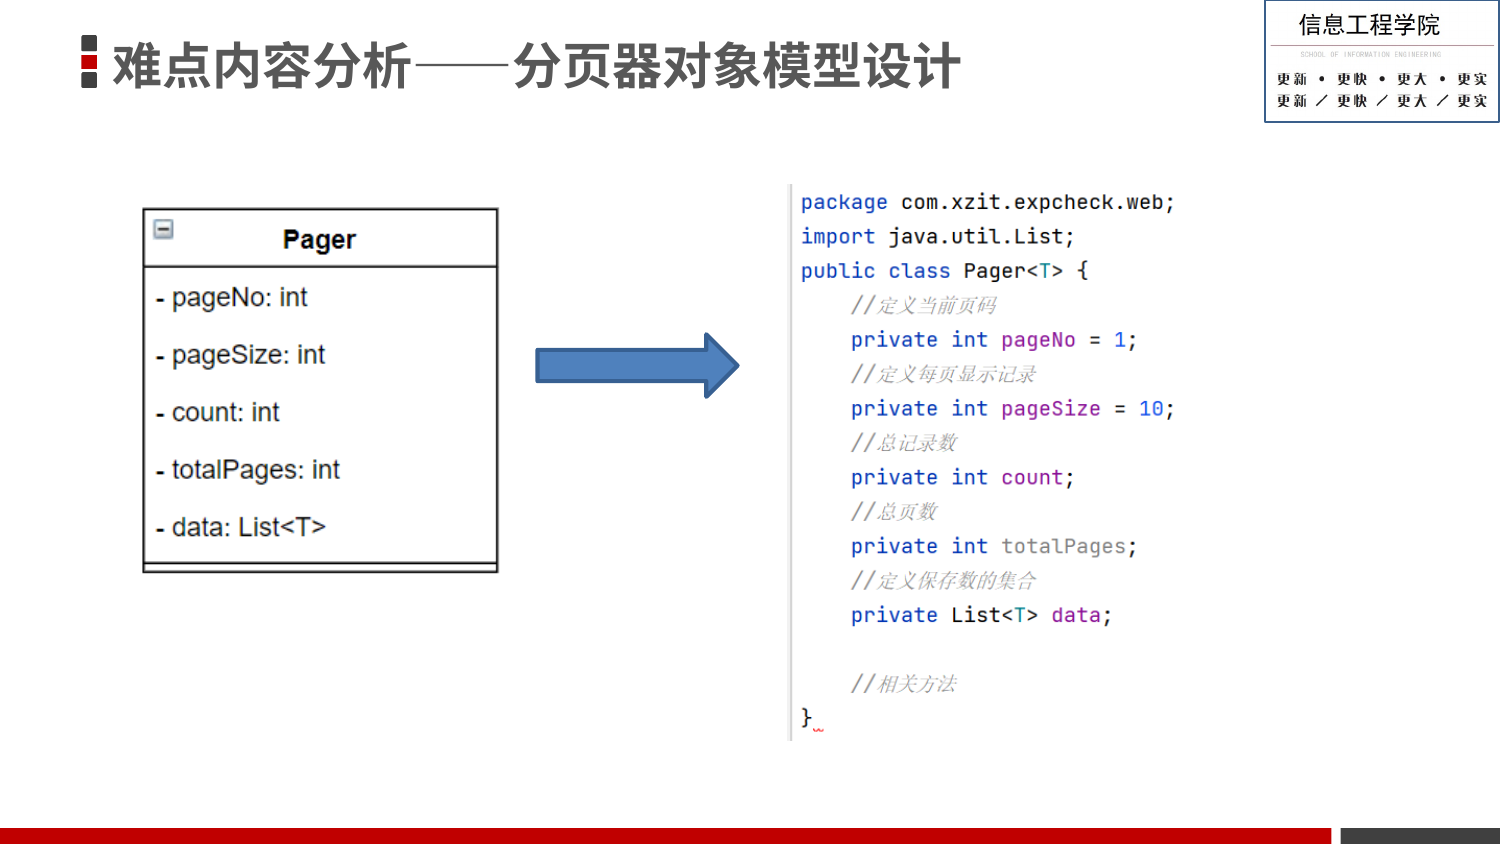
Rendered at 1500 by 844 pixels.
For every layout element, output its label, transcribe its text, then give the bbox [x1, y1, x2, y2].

picture [124, 184, 511, 591]
text_box 难点内容分析——分页器对象模型设计 [112, 34, 1124, 95]
text_box [535, 332, 740, 399]
picture [787, 184, 1308, 741]
picture [81, 35, 97, 88]
picture [1270, 1, 1495, 117]
